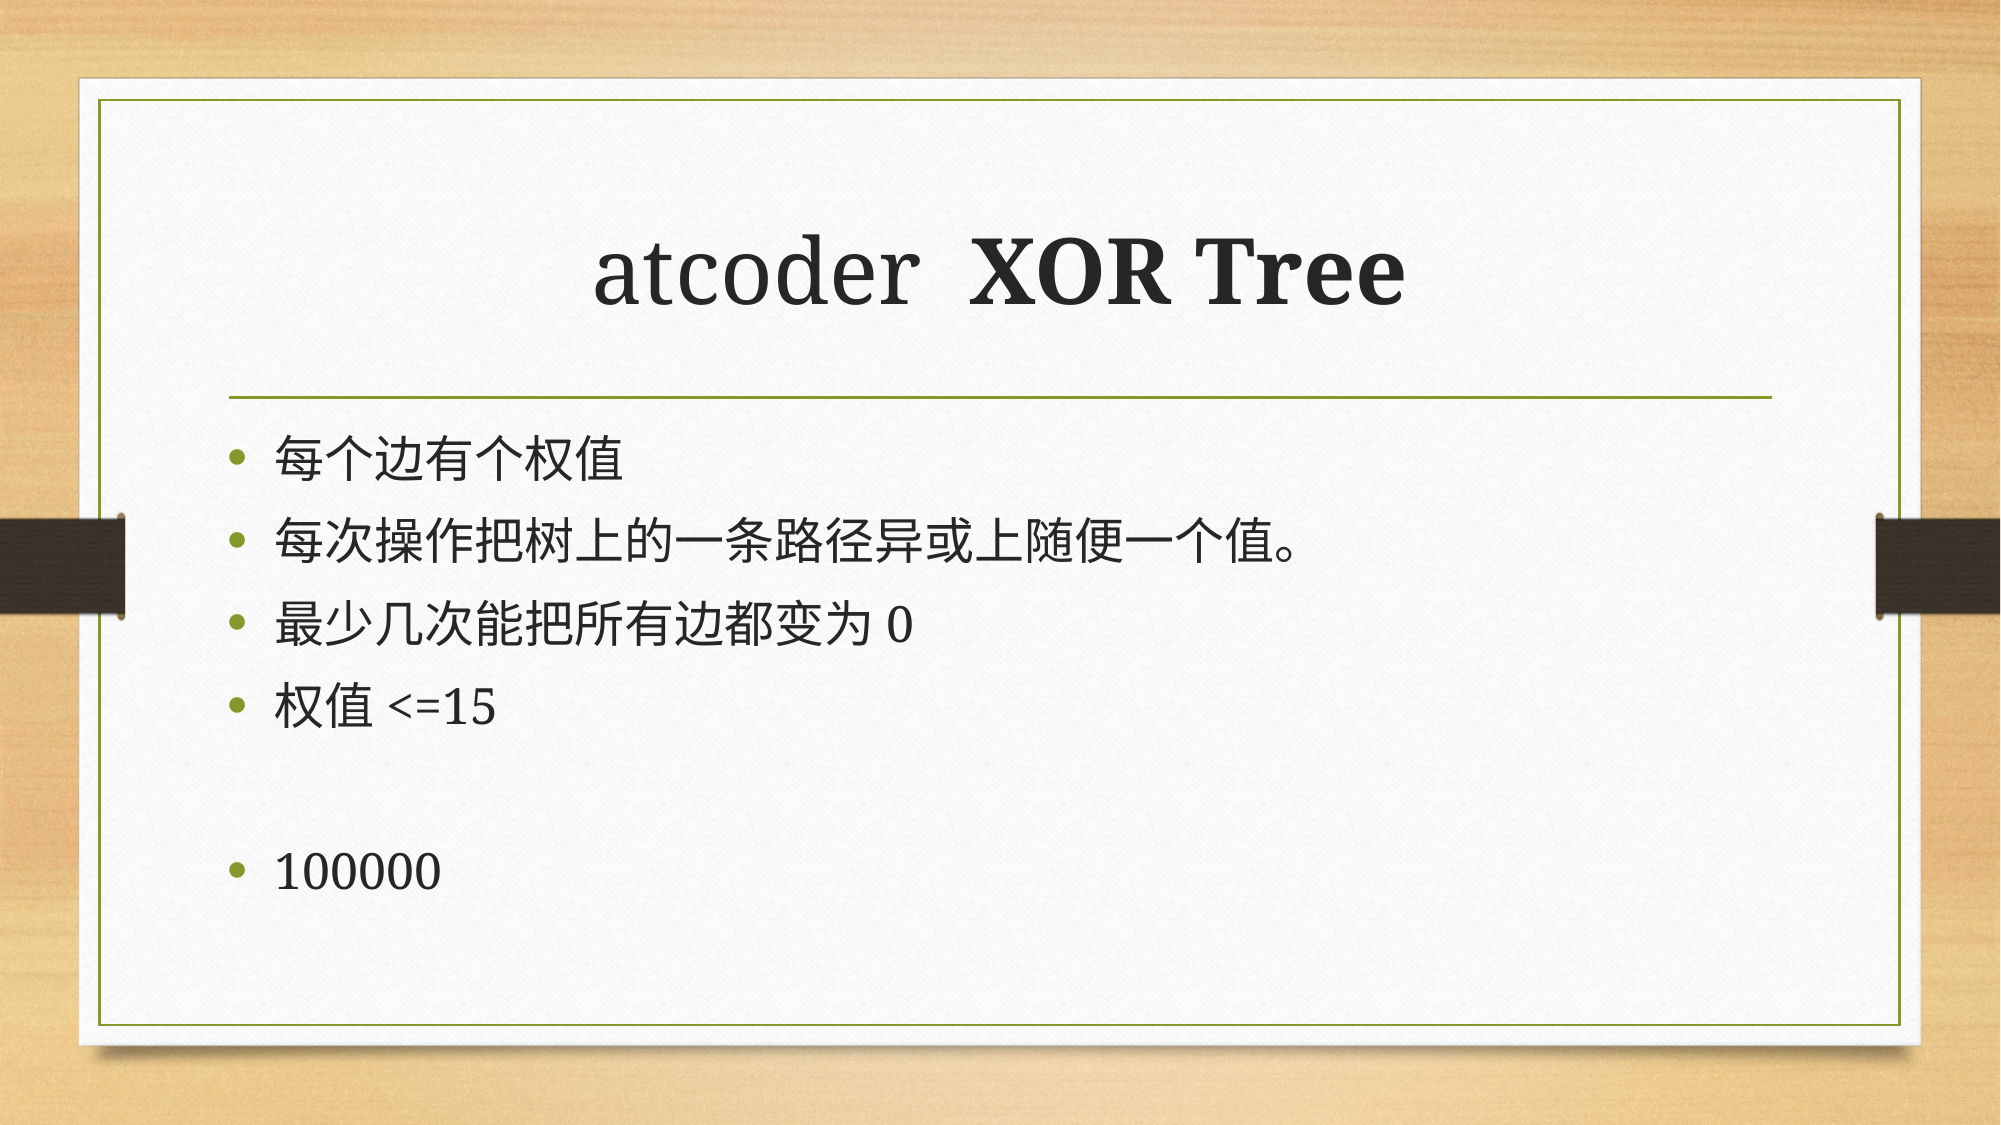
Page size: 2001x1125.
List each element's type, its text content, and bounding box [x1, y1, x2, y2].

picture [0, 0, 2001, 1125]
title atcoder XOR Tree [212, 161, 1788, 375]
list 每个边有个权值 每次操作把树上的一条路径异或上随便一个值。 最少几次能把所有边都变为0 权值<=15 100000 [212, 419, 1788, 964]
